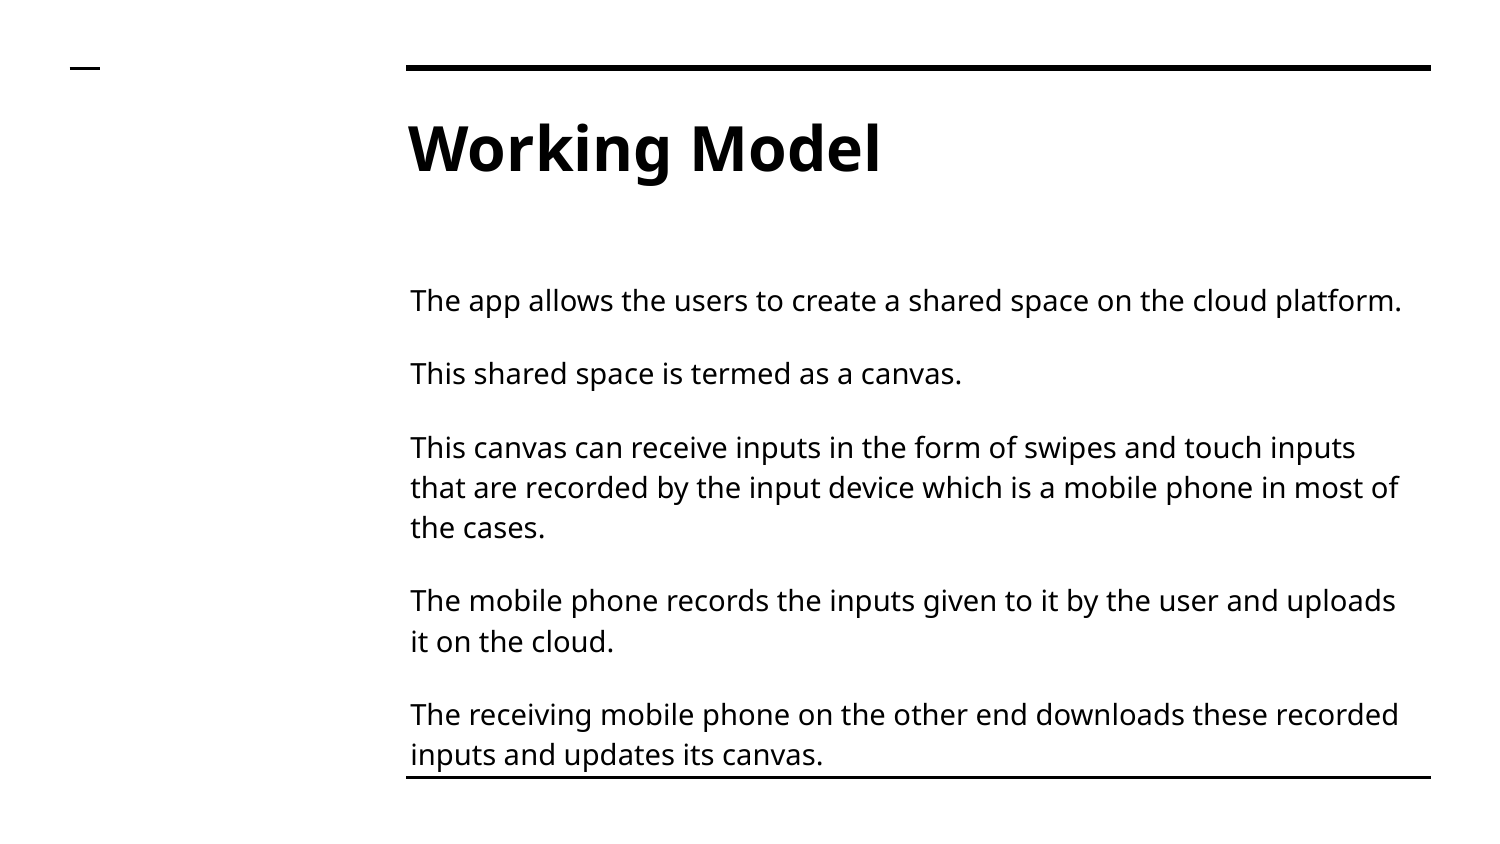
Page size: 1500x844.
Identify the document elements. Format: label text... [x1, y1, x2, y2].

title Working Model [393, 94, 1431, 199]
list The app allows the users to create a shared space on the cloud platform. This shared space is termed as a canvas. This canvas can receive inputs in the form of swipes and touch inputs that are recorded by the input device which is a mobile phone in most of the cases. The mobile phone records the inputs given to it by the user and uploads it on the cloud. The receiving mobile phone on the other end downloads these recorded inputs and updates its canvas. [395, 261, 1433, 755]
